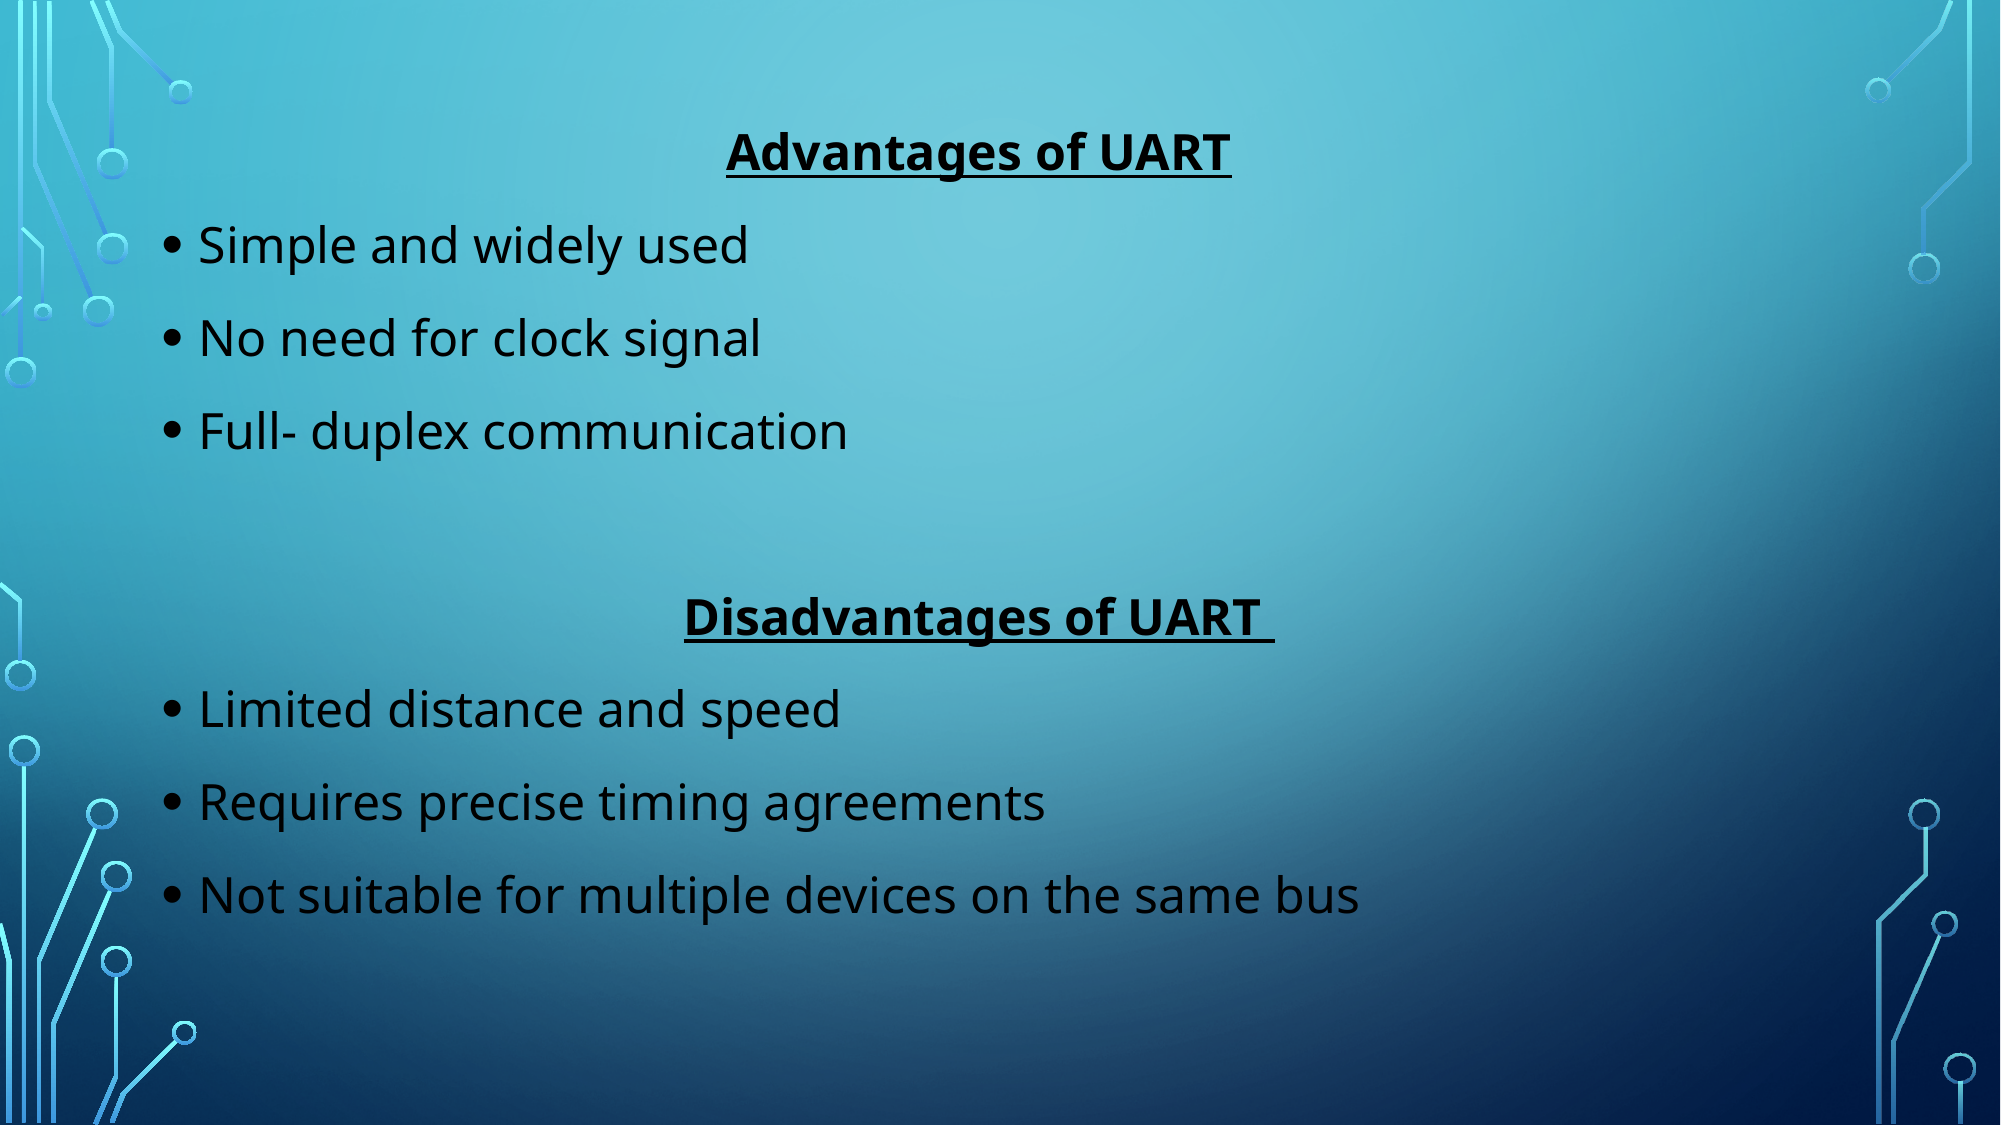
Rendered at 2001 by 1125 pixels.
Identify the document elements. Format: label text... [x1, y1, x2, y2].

list Advantages of UART Simple and widely used No need for clock signal Full- duplex communication Disadvantages of UART Limited distance and speed Requires precise timing agreements Not suitable for multiple devices on the same bus [146, 101, 1813, 950]
